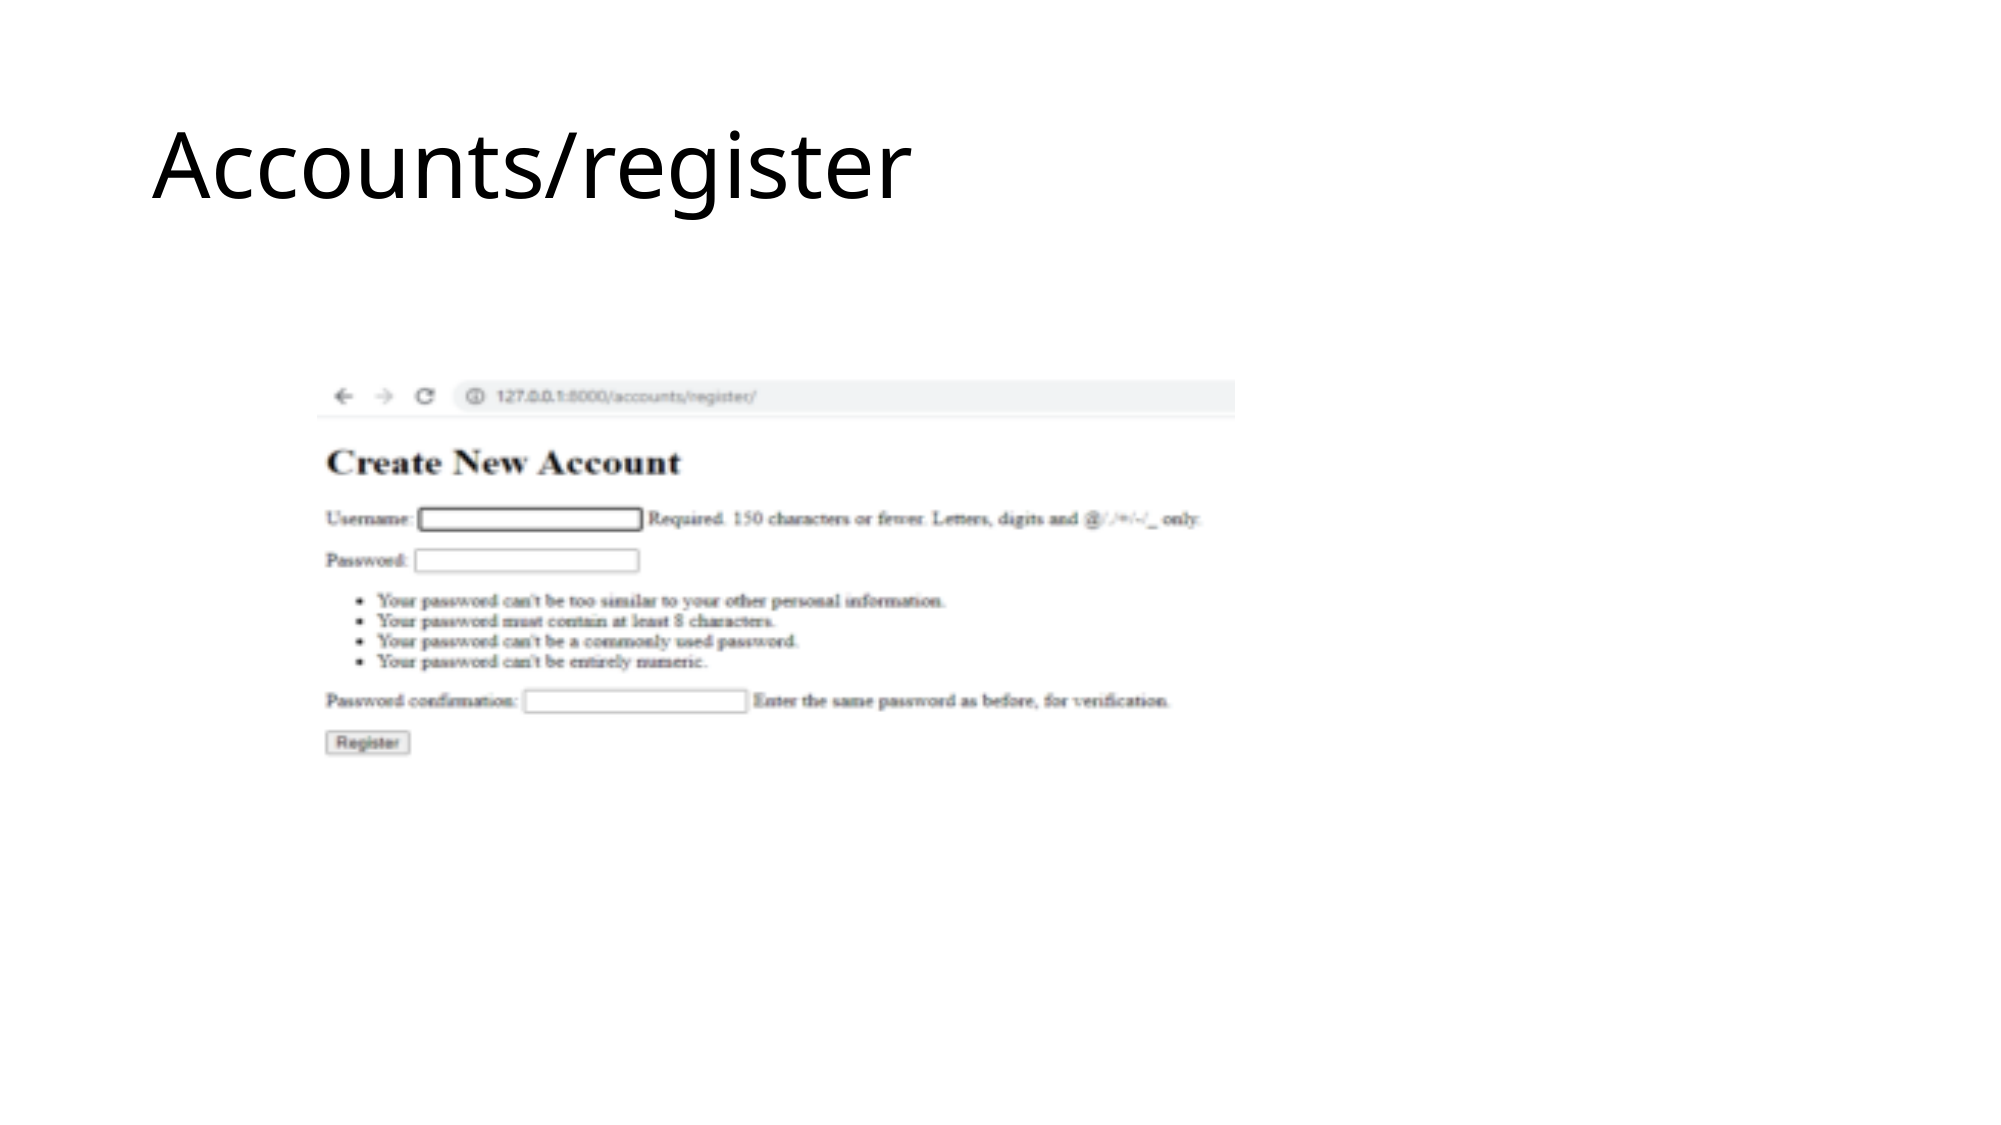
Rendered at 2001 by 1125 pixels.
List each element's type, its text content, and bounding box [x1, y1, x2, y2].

title Accounts/register [137, 59, 1863, 278]
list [317, 378, 1235, 769]
